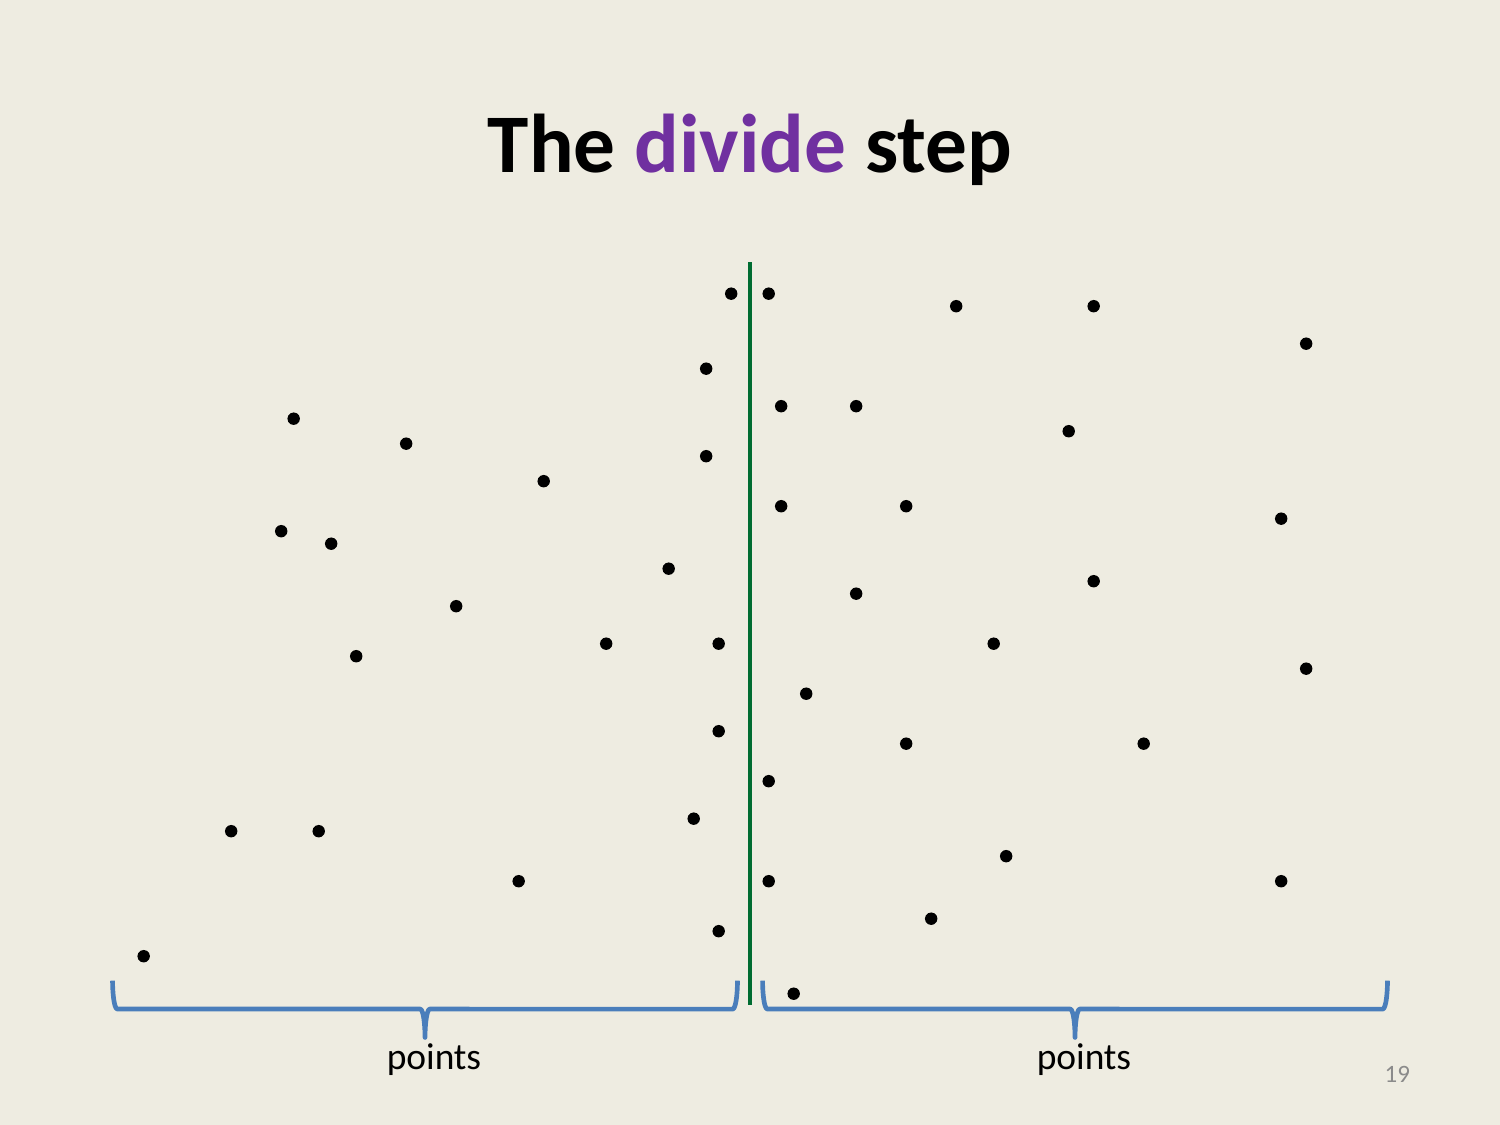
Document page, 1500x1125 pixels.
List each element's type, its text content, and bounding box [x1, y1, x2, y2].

text_box [397, 435, 415, 452]
text_box [510, 872, 527, 890]
text_box [797, 685, 815, 703]
text_box [847, 585, 865, 602]
text_box [760, 872, 778, 890]
text_box [285, 410, 302, 427]
text_box [322, 535, 340, 553]
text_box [762, 980, 1388, 1101]
title The divide step [75, 45, 1425, 233]
text_box [697, 360, 715, 377]
text_box [985, 635, 1003, 652]
text_box [1272, 872, 1290, 890]
slide_number 19 [1390, 1042, 1425, 1103]
text_box [710, 635, 727, 652]
text_box [310, 822, 328, 840]
text_box [135, 947, 152, 965]
text_box [722, 285, 740, 302]
text_box [997, 847, 1015, 865]
text_box [922, 910, 940, 928]
text_box [947, 297, 965, 315]
text_box [1272, 510, 1290, 527]
text_box [1060, 422, 1078, 440]
text_box [697, 447, 715, 465]
text_box [897, 735, 915, 752]
text_box [447, 597, 465, 615]
text_box [772, 497, 790, 515]
text_box [760, 772, 778, 790]
text_box [685, 810, 703, 827]
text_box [112, 980, 738, 1101]
text_box [660, 560, 677, 577]
text_box [597, 635, 615, 652]
text_box [1297, 335, 1315, 352]
text_box [347, 647, 365, 665]
text_box [1297, 660, 1315, 677]
text_box [710, 922, 727, 940]
text_box [1135, 735, 1153, 752]
text_box [1085, 572, 1102, 590]
text_box [222, 822, 240, 840]
text_box [535, 472, 553, 490]
text_box [760, 285, 778, 302]
text_box [272, 522, 290, 540]
text_box [847, 397, 865, 415]
text_box [772, 397, 790, 415]
text_box [710, 722, 727, 740]
text_box [1085, 297, 1102, 315]
text_box [897, 497, 915, 515]
